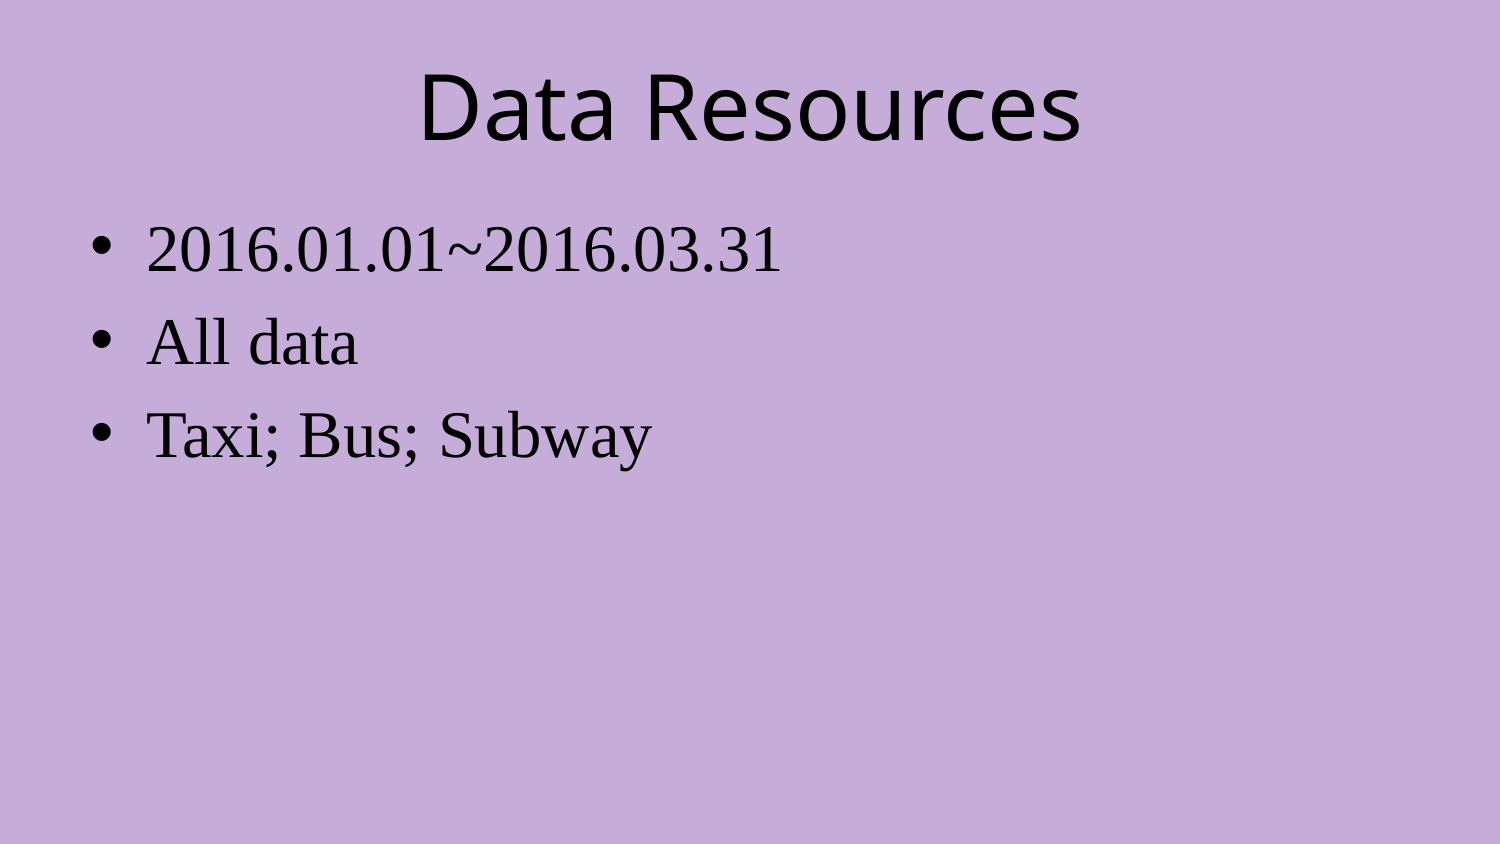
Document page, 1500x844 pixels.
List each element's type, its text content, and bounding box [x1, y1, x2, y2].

title Data Resources [75, 33, 1425, 175]
list 2016.01.01~2016.03.31 All data Taxi; Bus; Subway [75, 196, 1425, 680]
